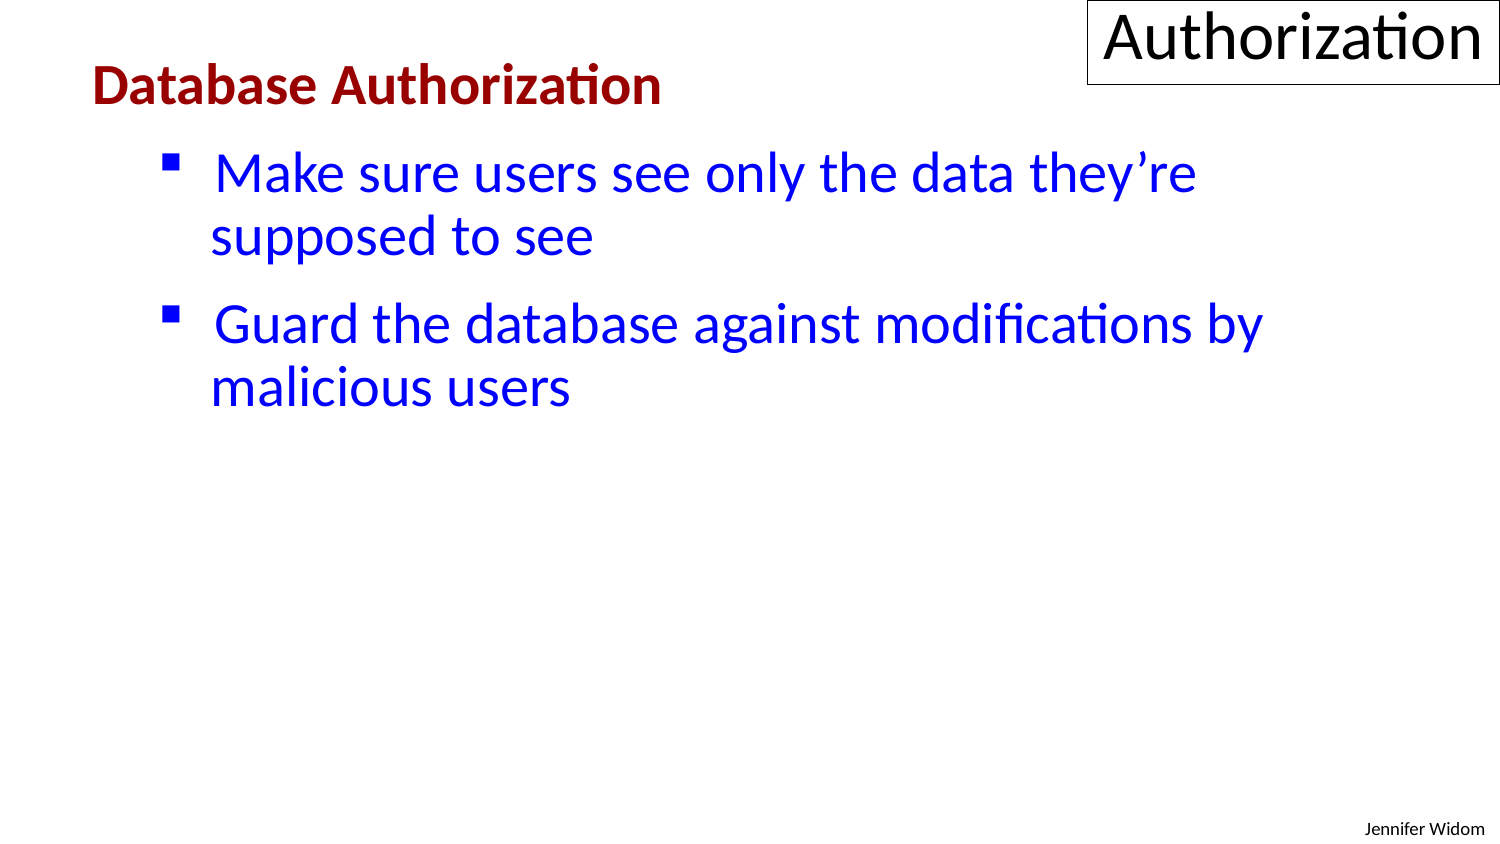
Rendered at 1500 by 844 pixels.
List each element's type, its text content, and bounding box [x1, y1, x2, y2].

text_box Database Authorization Make sure users see only the data they’re supposed to see Guard the database against modifications by malicious users [62, 46, 1425, 794]
text_box Authorization [1087, 0, 1500, 85]
